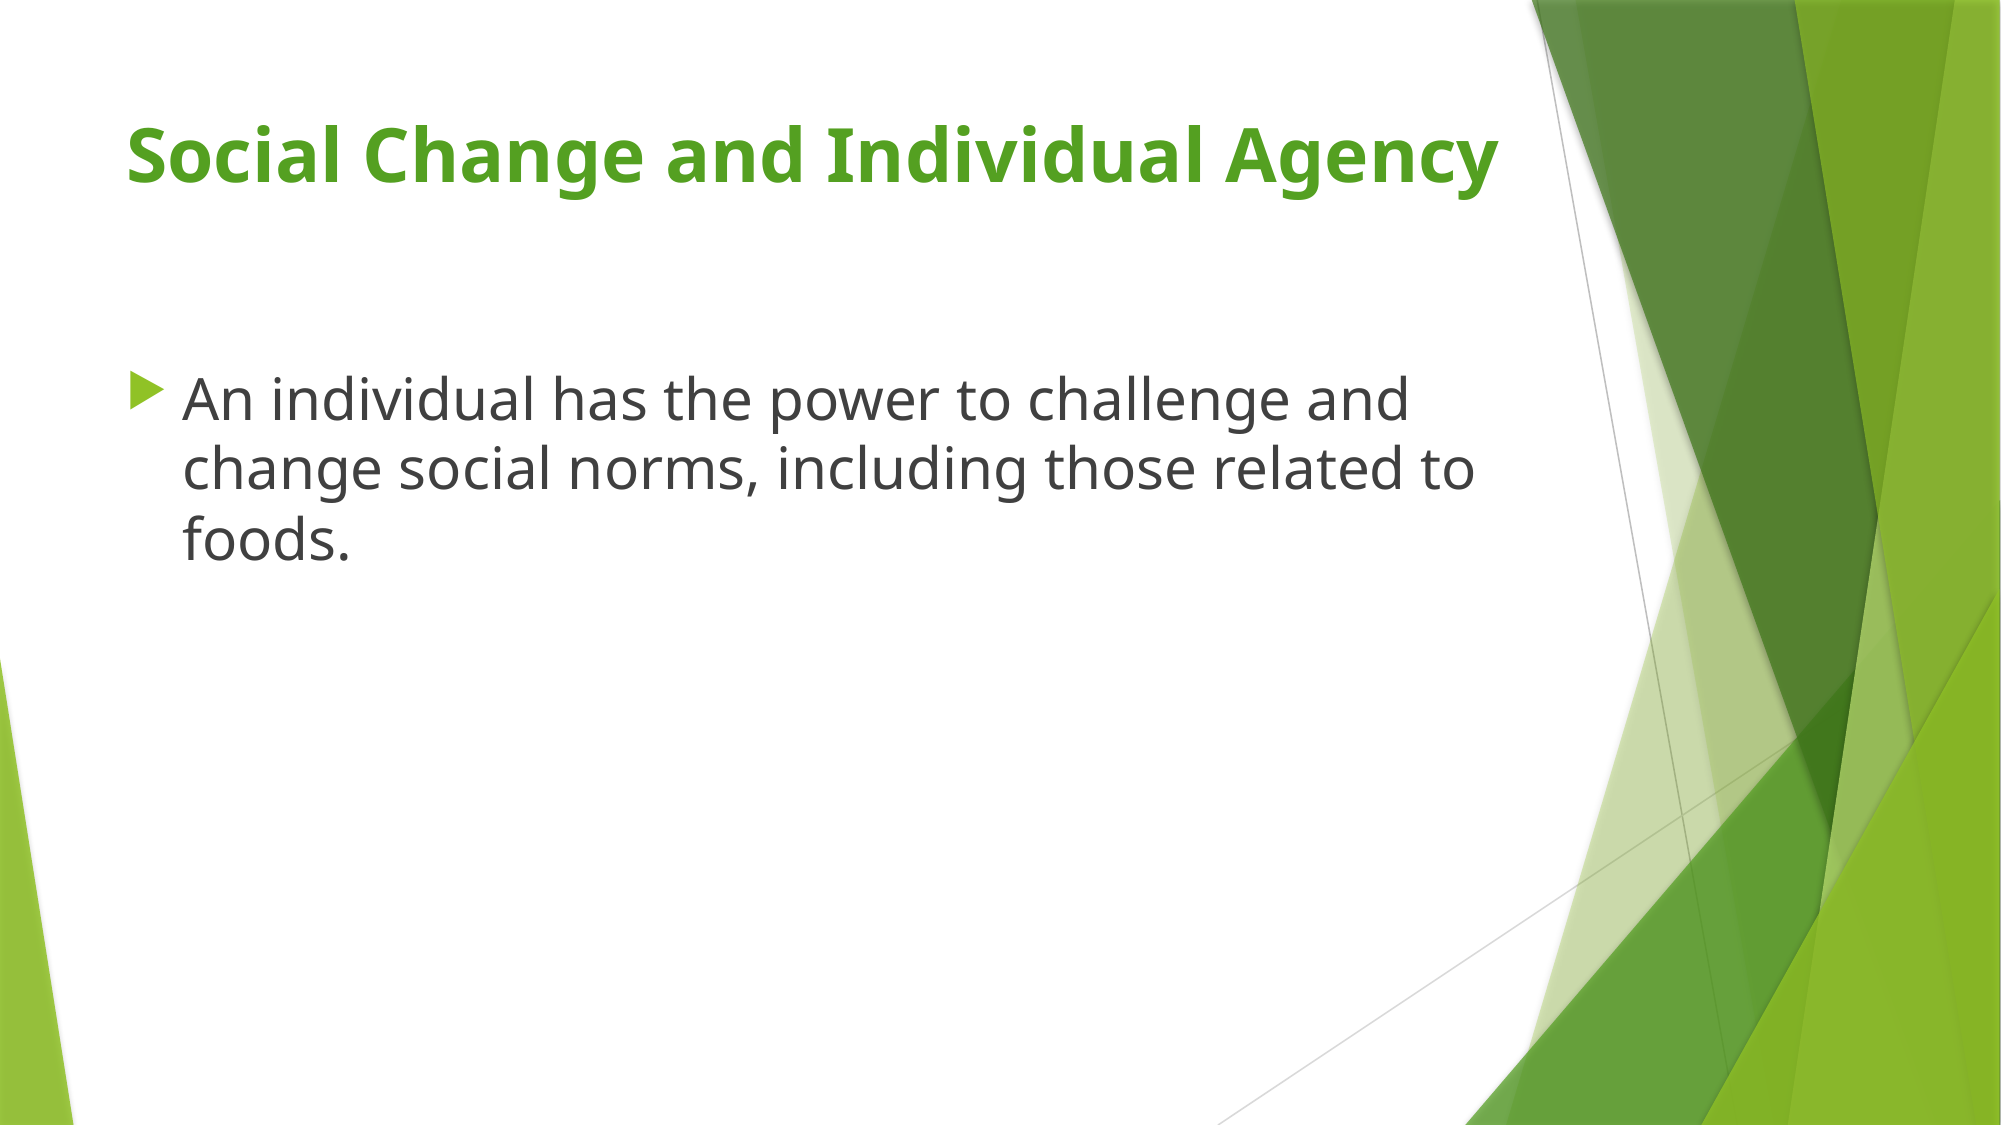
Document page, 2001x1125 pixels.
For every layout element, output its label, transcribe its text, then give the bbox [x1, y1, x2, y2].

title Social Change and Individual Agency [111, 99, 1522, 317]
list An individual has the power to challenge and change social norms, including those related to foods. [111, 354, 1522, 992]
